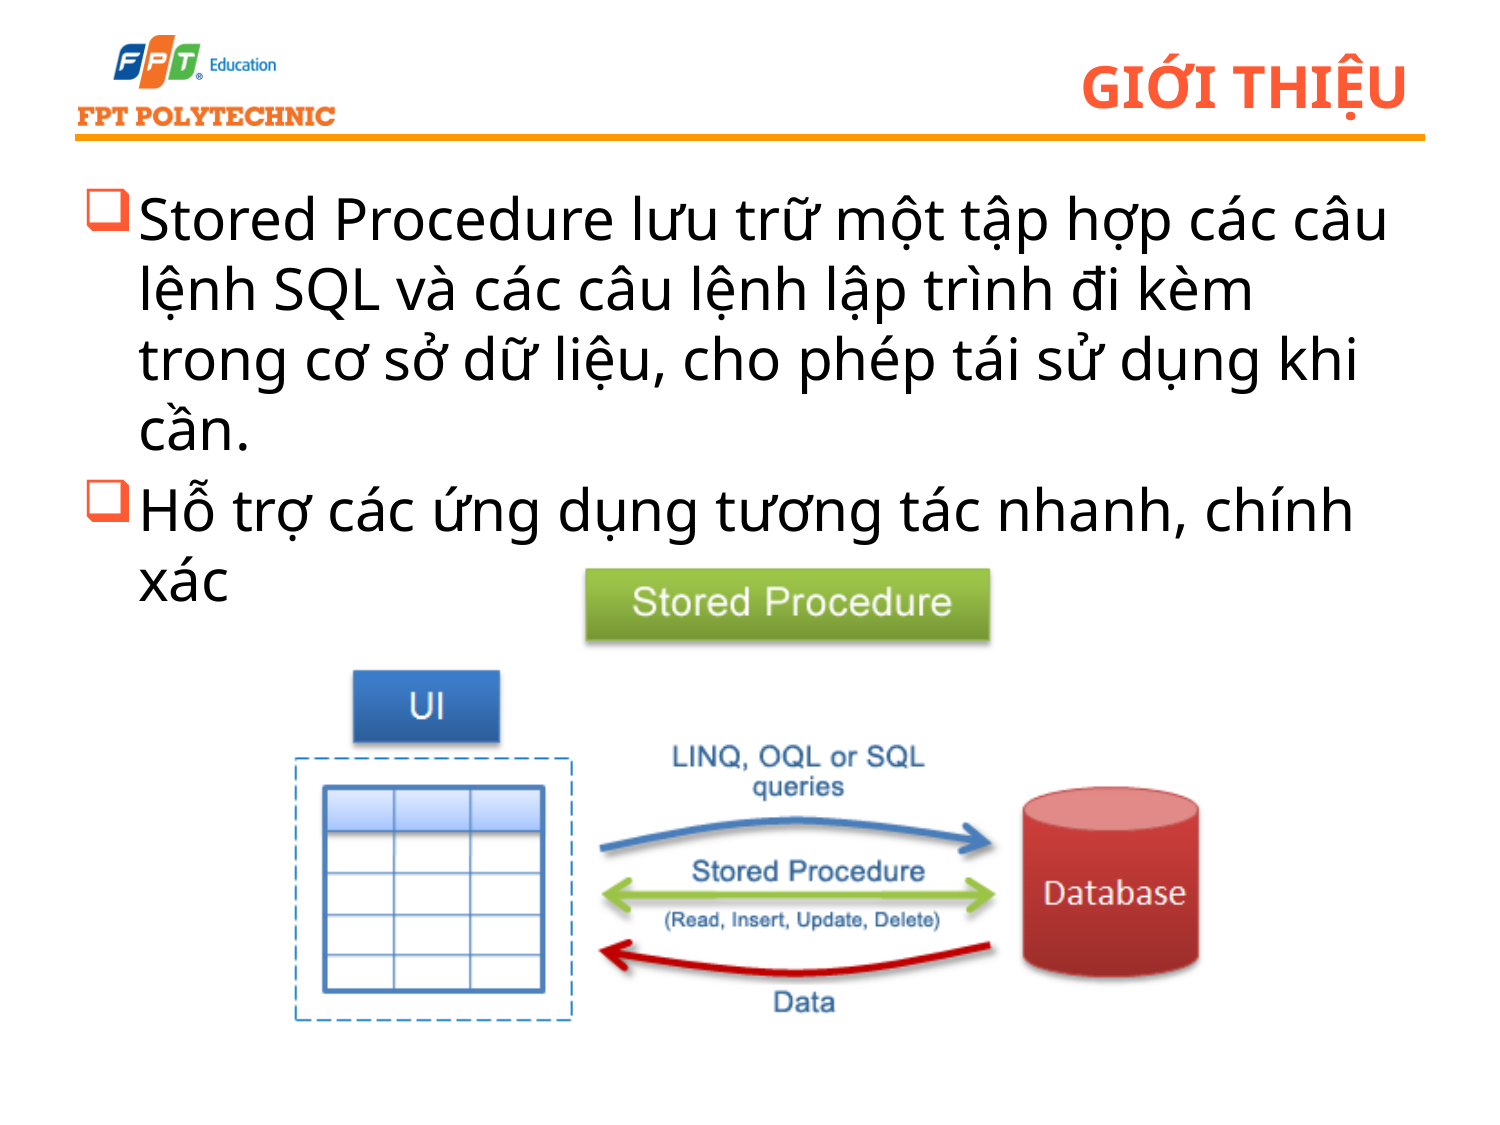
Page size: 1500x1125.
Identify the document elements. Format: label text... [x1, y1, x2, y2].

picture [279, 556, 1212, 1036]
list Stored Procedure lưu trữ một tập hợp các câu lệnh SQL và các câu lệnh lập trình đi kèm trong cơ sở dữ liệu, cho phép tái sử dụng khi cần. Hỗ trợ các ứng dụng tương tác nhanh, chính xác [67, 174, 1417, 1038]
picture [78, 35, 338, 126]
title Giới thiệu [337, 45, 1425, 125]
